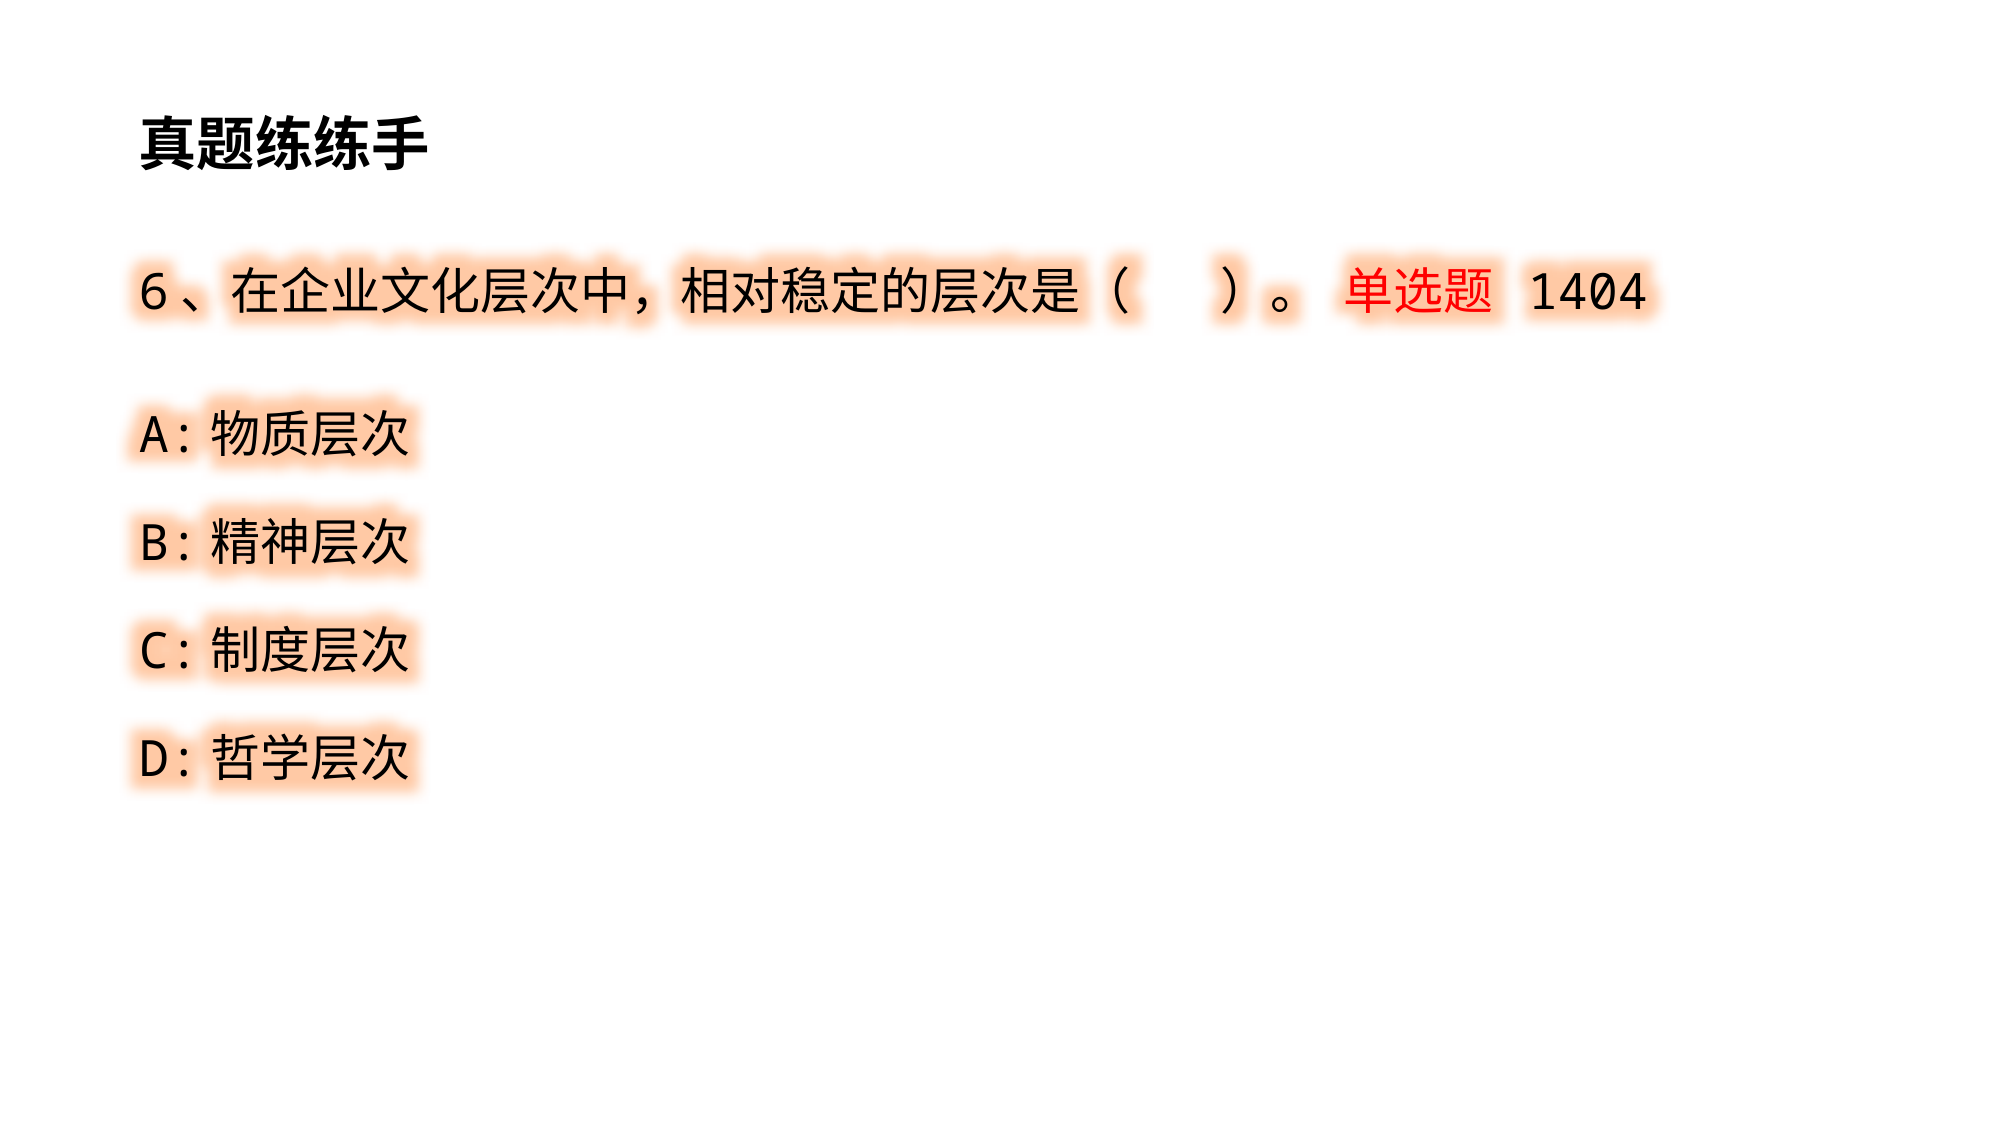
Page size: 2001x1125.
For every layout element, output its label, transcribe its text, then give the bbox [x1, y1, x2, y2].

text_box 6、在企业文化层次中，相对稳定的层次是（ ）。 单选题 1404 A:物质层次 B:精神层次 C:制度层次 D:哲学层次 [120, 219, 1839, 1047]
text_box 真题练练手 [120, 97, 1568, 187]
